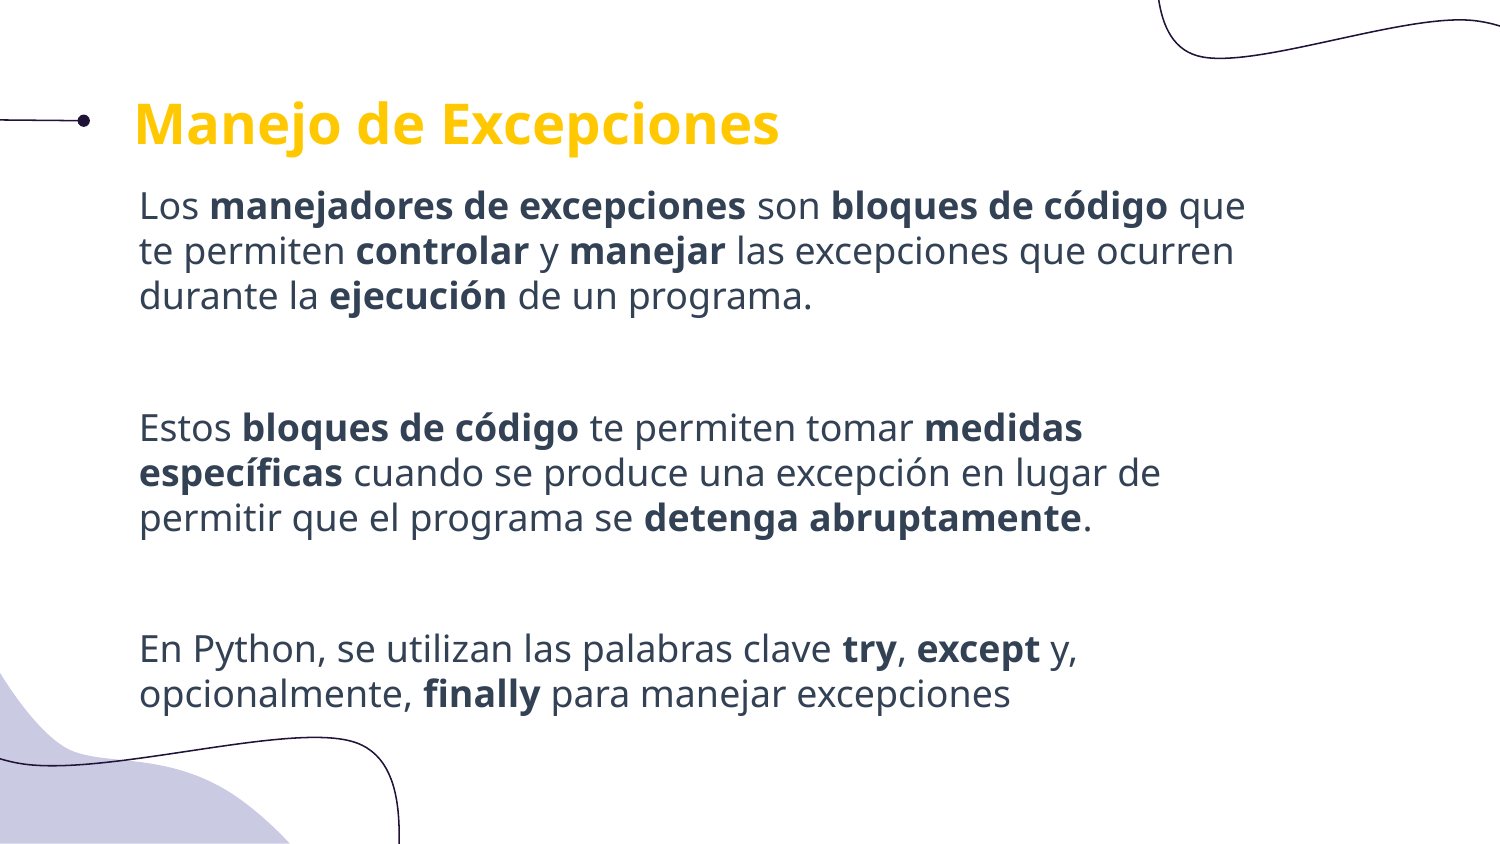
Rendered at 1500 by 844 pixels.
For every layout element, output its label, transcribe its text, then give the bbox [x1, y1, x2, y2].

text_box Los manejadores de excepciones son bloques de código que te permiten controlar y manejar las excepciones que ocurren durante la ejecución de un programa. Estos bloques de código te permiten tomar medidas específicas cuando se produce una excepción en lugar de permitir que el programa se detenga abruptamente. En Python, se utilizan las palabras clave try, except y, opcionalmente, finally para manejar excepciones [123, 166, 1281, 835]
text_box Manejo de Excepciones [118, 72, 1382, 167]
